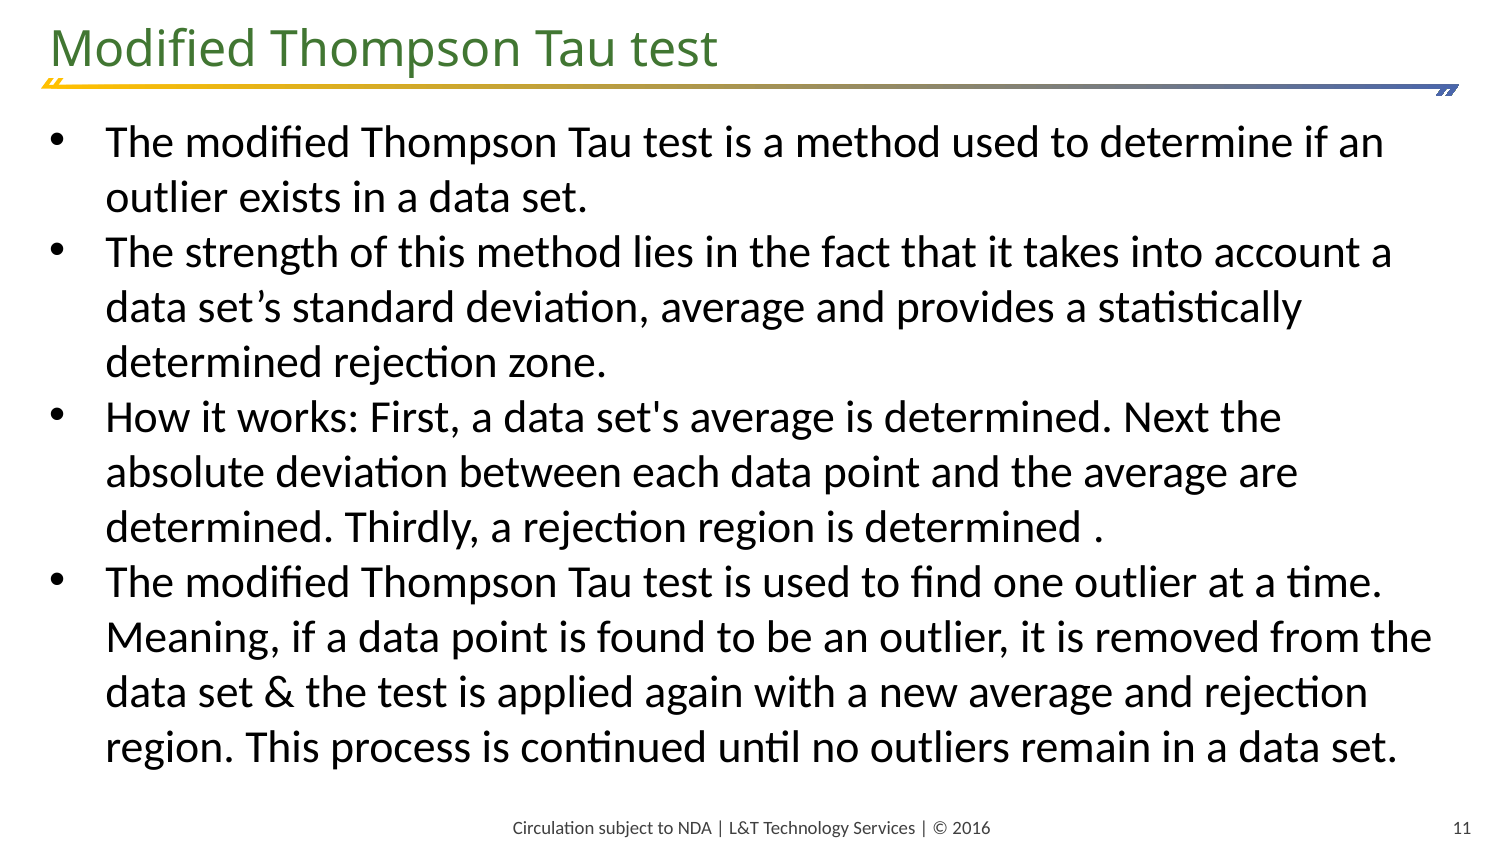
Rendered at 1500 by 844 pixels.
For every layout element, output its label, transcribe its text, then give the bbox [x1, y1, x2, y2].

text_box Modified Thompson Tau test [34, 18, 1500, 79]
text_box The modified Thompson Tau test is a method used to determine if an outlier exists in a data set. The strength of this method lies in the fact that it takes into account a data set’s standard deviation, average and provides a statistically determined rejection zone. How it works: First, a data set's average is determined. Next the absolute deviation between each data point and the average are determined. Thirdly, a rejection region is determined . The modified Thompson Tau test is used to find one outlier at a time. Meaning, if a data point is found to be an outlier, it is removed from the data set & the test is applied again with a new average and rejection region. This process is continued until no outliers remain in a data set. [34, 104, 1455, 779]
text_box [52, 79, 83, 84]
